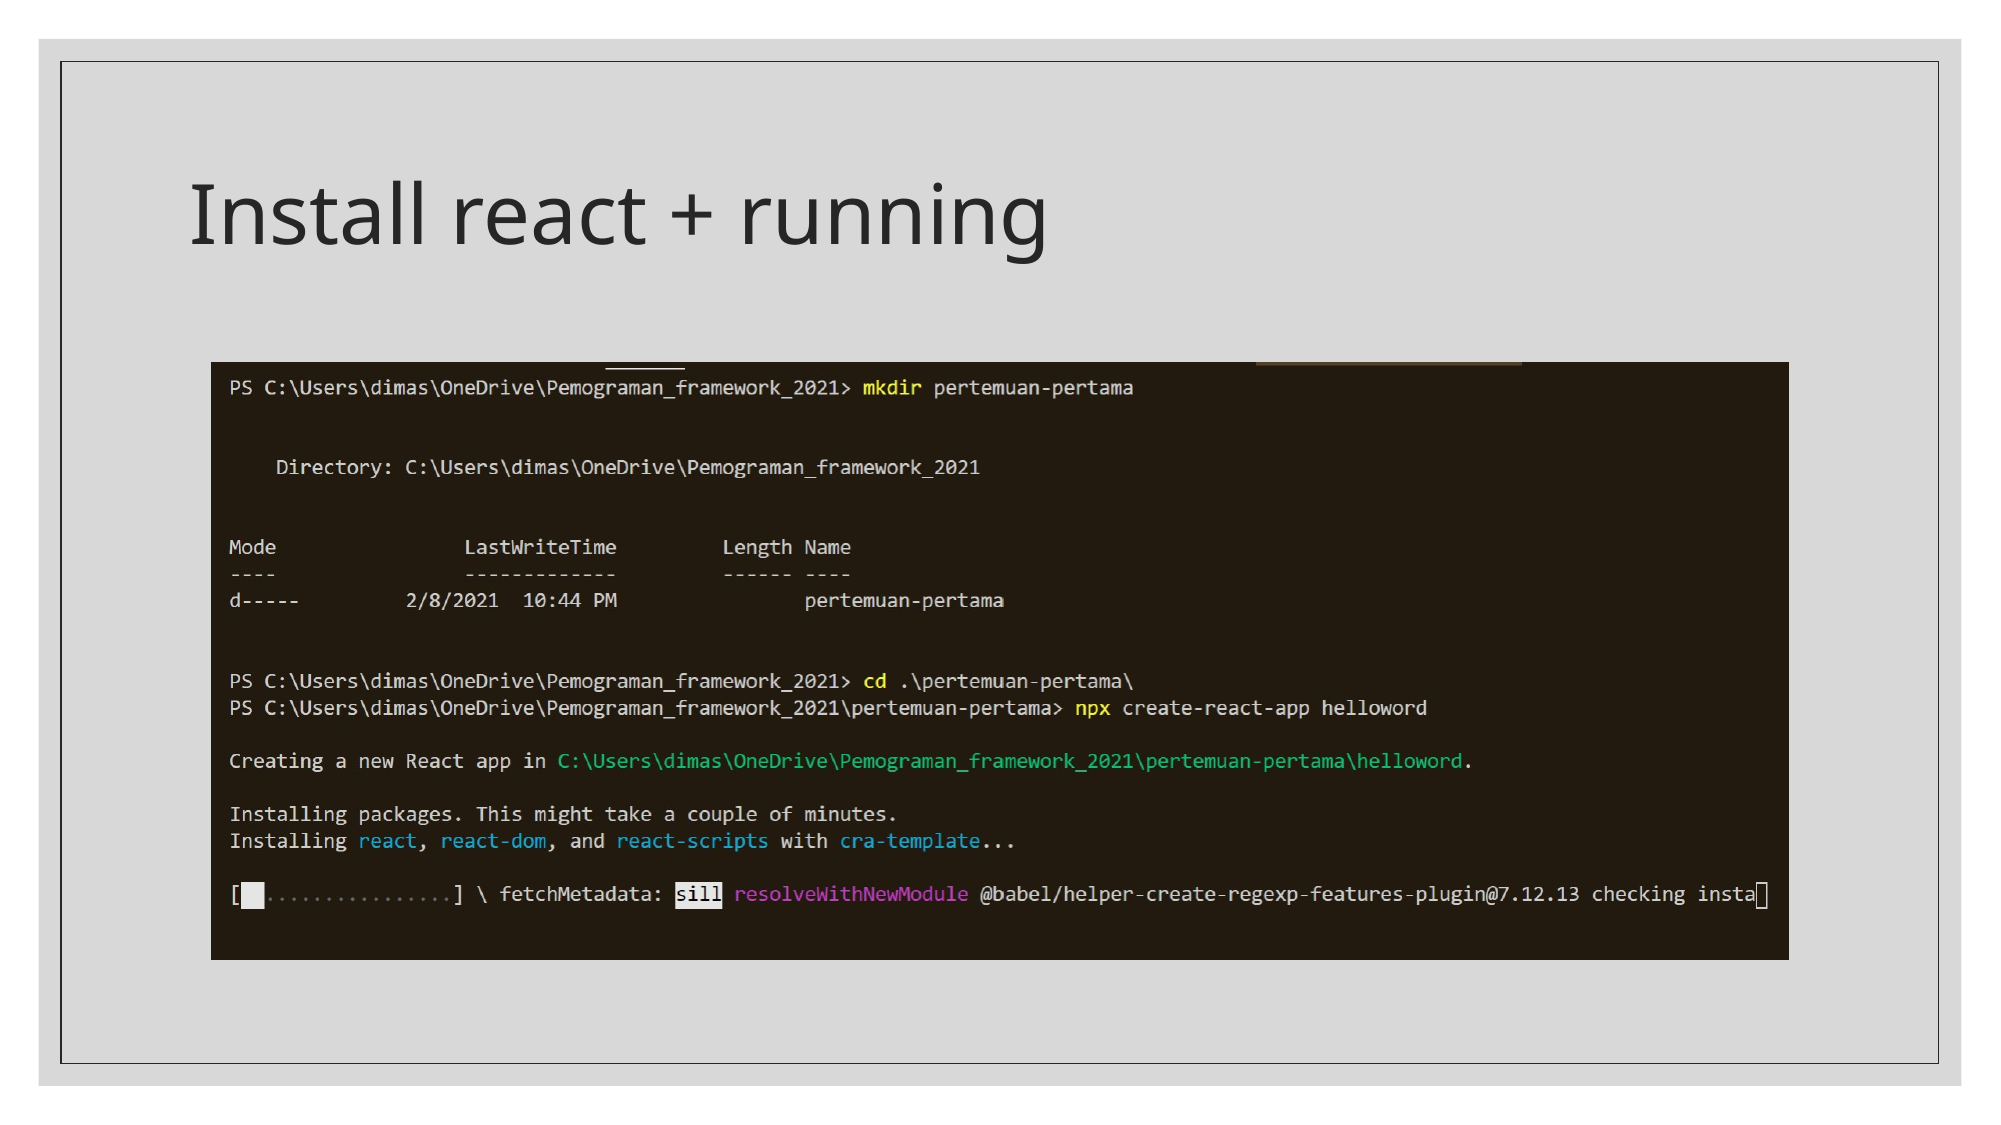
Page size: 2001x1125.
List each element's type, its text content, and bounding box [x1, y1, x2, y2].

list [211, 362, 1789, 960]
title Install react + running [174, 105, 1825, 331]
